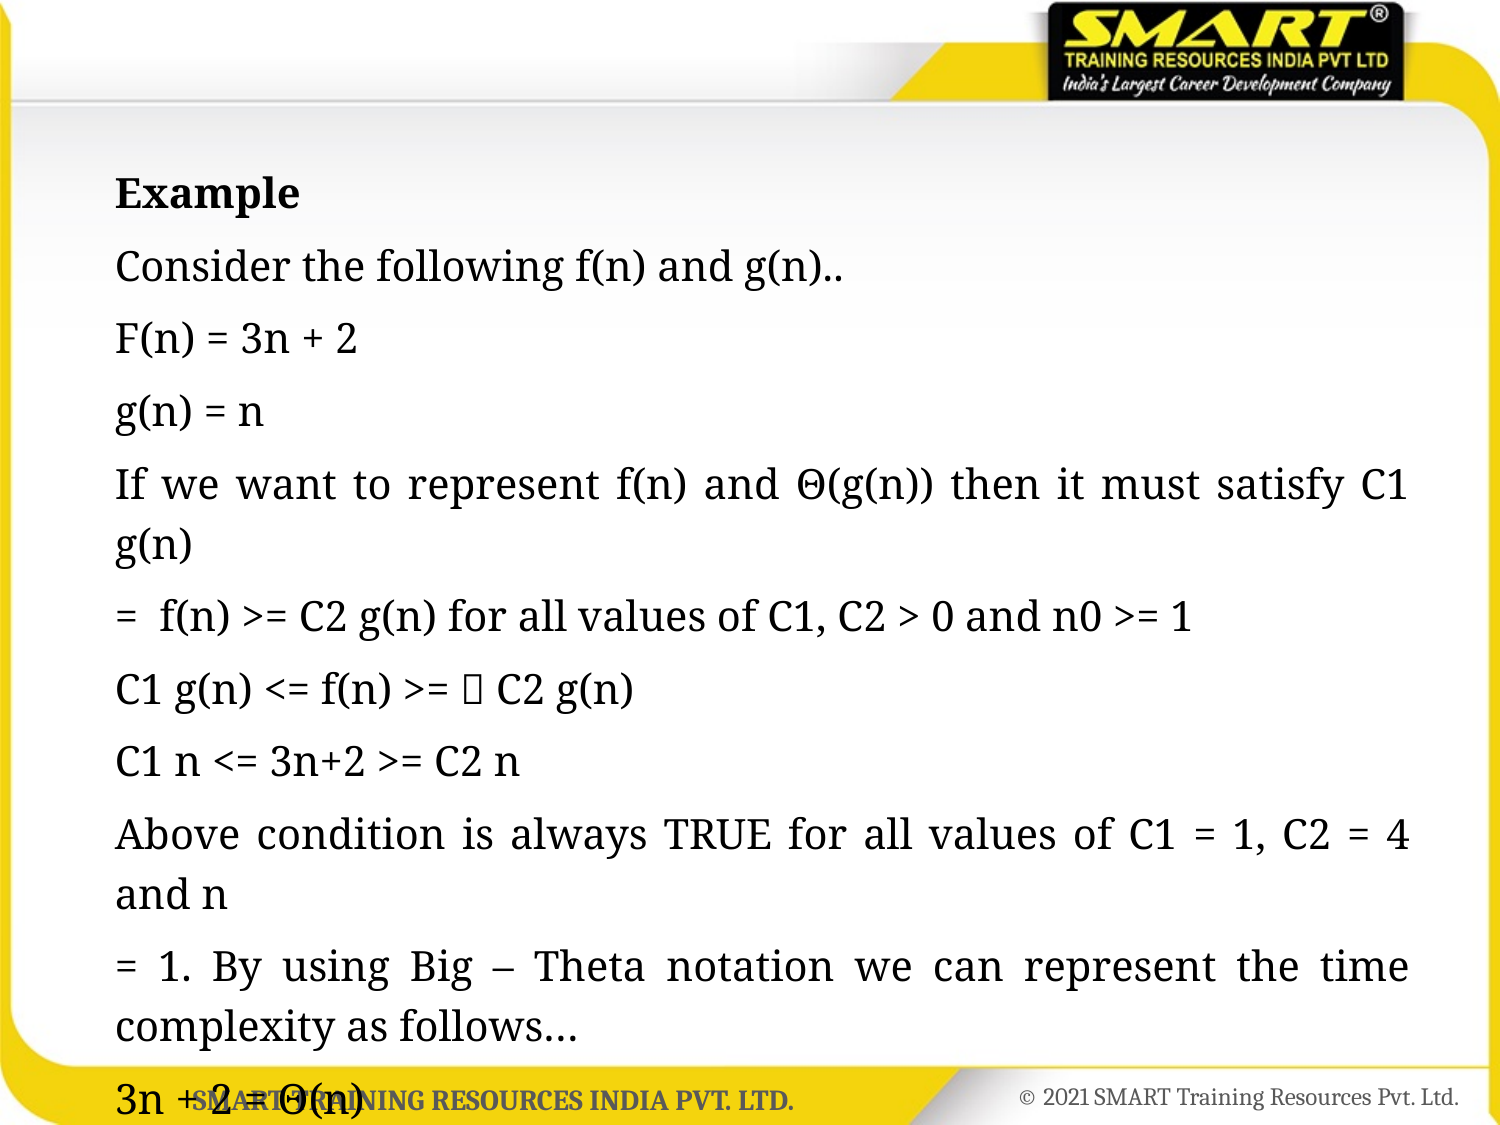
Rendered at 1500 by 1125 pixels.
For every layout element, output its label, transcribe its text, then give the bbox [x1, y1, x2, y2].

text_box Example Consider the following f(n) and g(n).. F(n) = 3n + 2 g(n) = n If we want to represent f(n) and Θ(g(n)) then it must satisfy C1 g(n) = f(n) >= C2 g(n) for all values of C1, C2 > 0 and n0 >= 1 C1 g(n) <= f(n) >=  C2 g(n) C1 n <= 3n+2 >= C2 n Above condition is always TRUE for all values of C1 = 1, C2 = 4 and n = 1. By using Big – Theta notation we can represent the time complexity as follows… 3n + 2 = Θ(n) [99, 149, 1425, 1125]
picture [0, 0, 1500, 1125]
